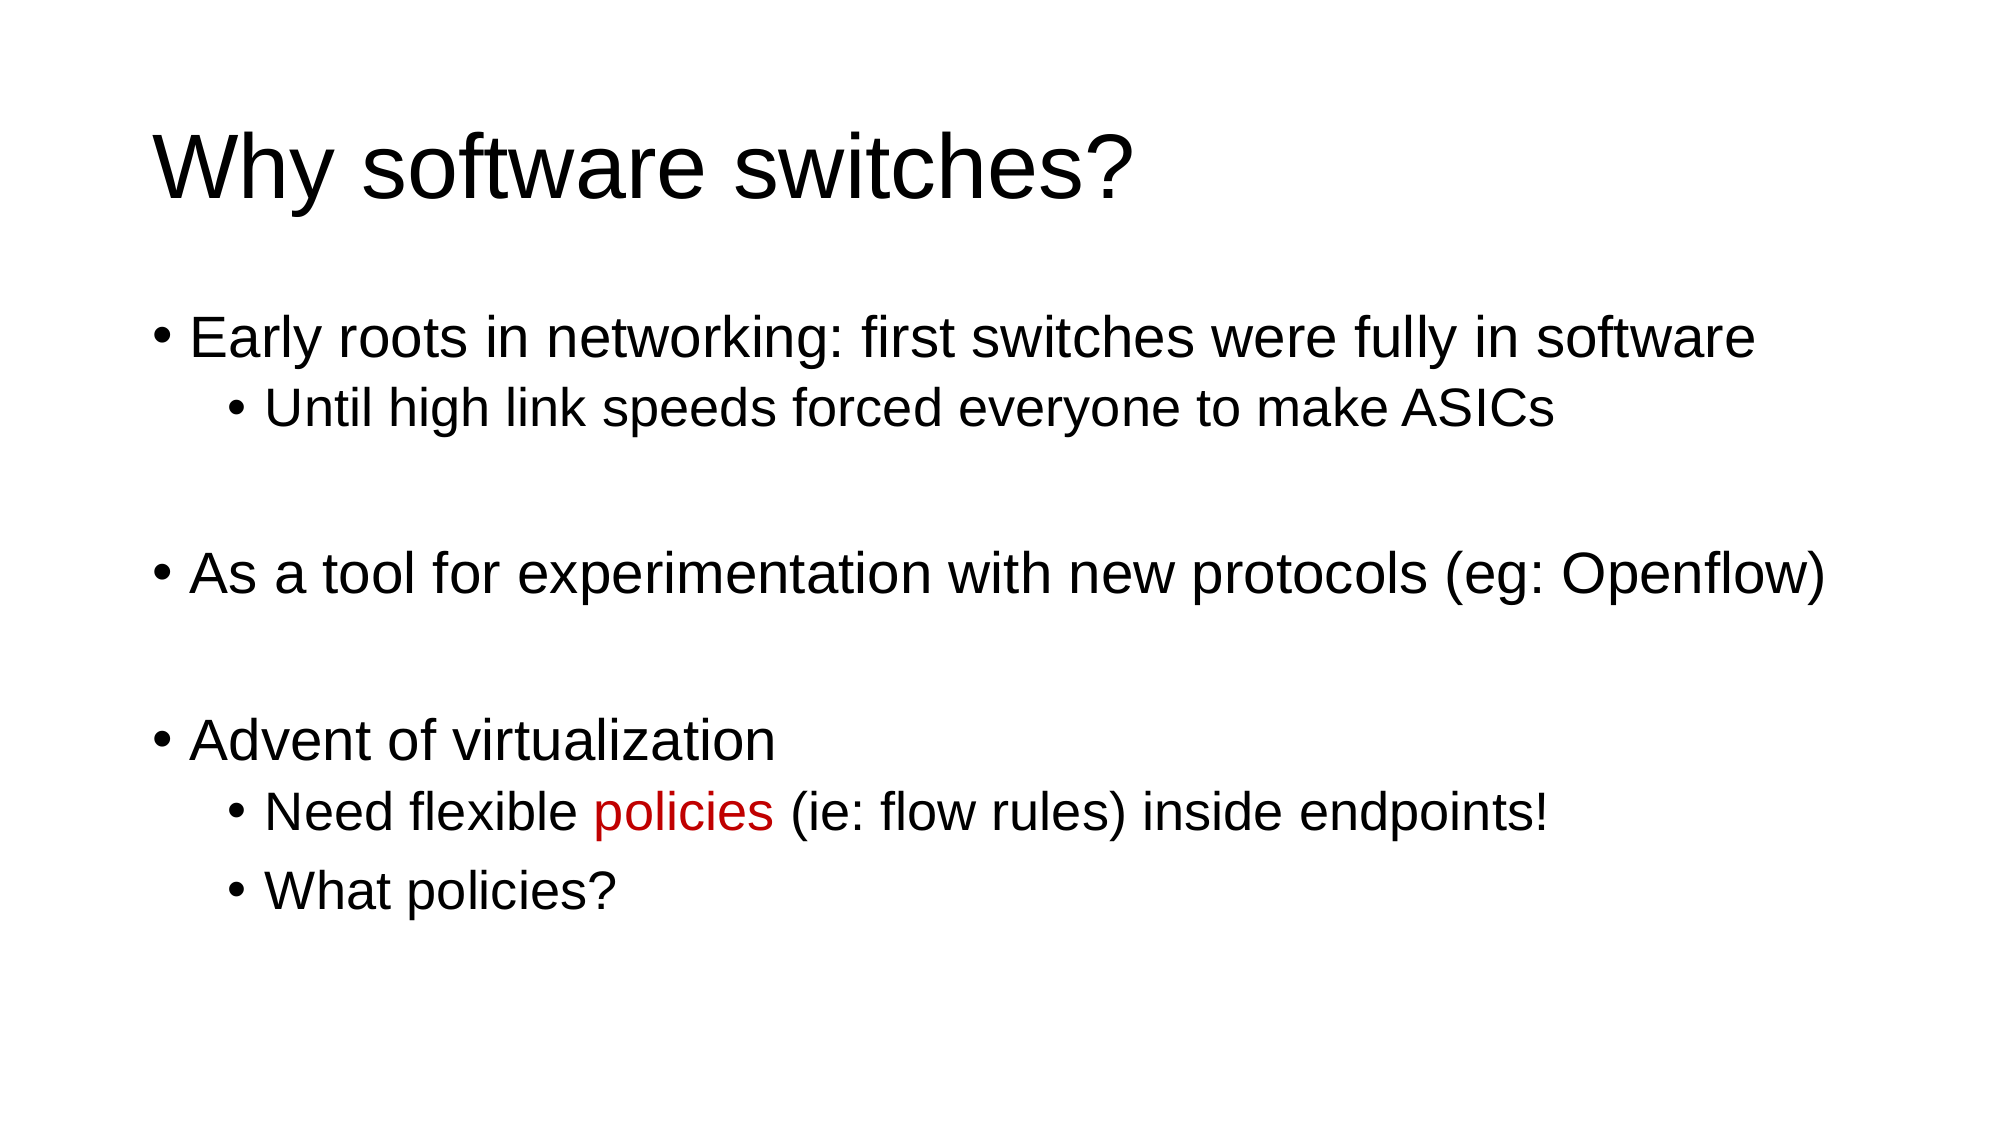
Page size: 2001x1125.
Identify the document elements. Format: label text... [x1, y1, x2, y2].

title Why software switches? [137, 59, 1863, 278]
list Early roots in networking: first switches were fully in software Until high link speeds forced everyone to make ASICs As a tool for experimentation with new protocols (eg: Openflow) Advent of virtualization Need flexible policies (ie: flow rules) inside endpoints! What policies? [137, 299, 1863, 1075]
